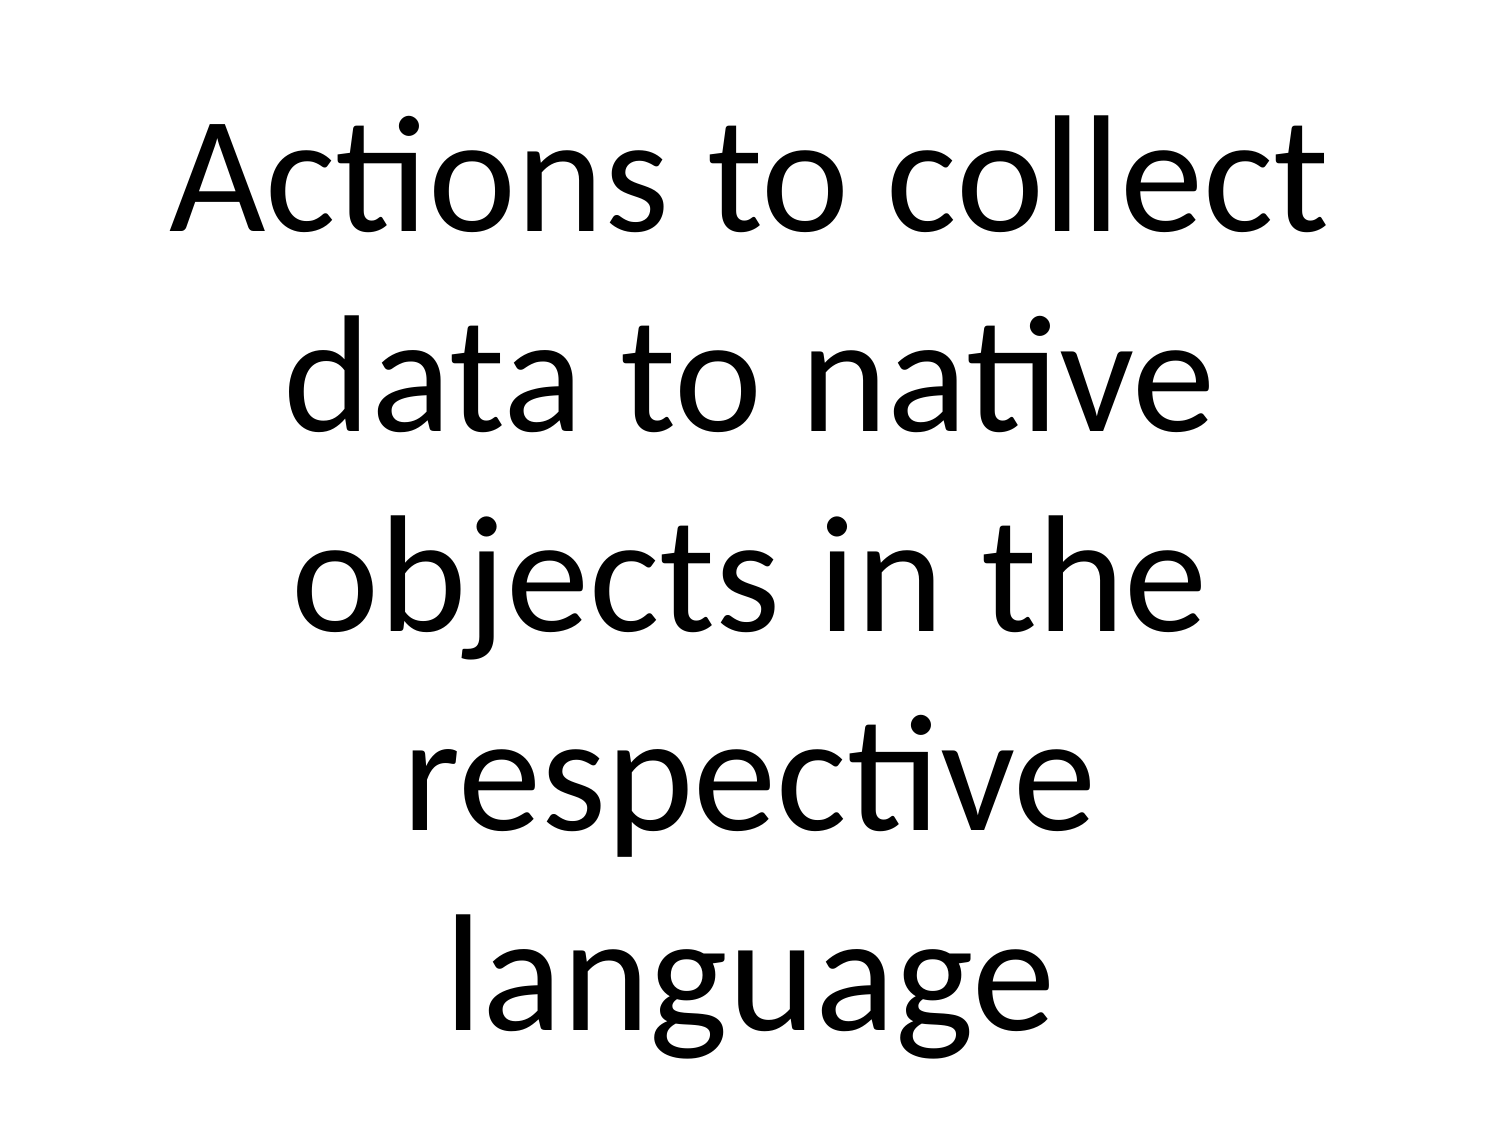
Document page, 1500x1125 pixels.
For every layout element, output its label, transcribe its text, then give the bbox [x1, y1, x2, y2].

title Actions to collect data to native objects in the respective language [112, 105, 1388, 1024]
